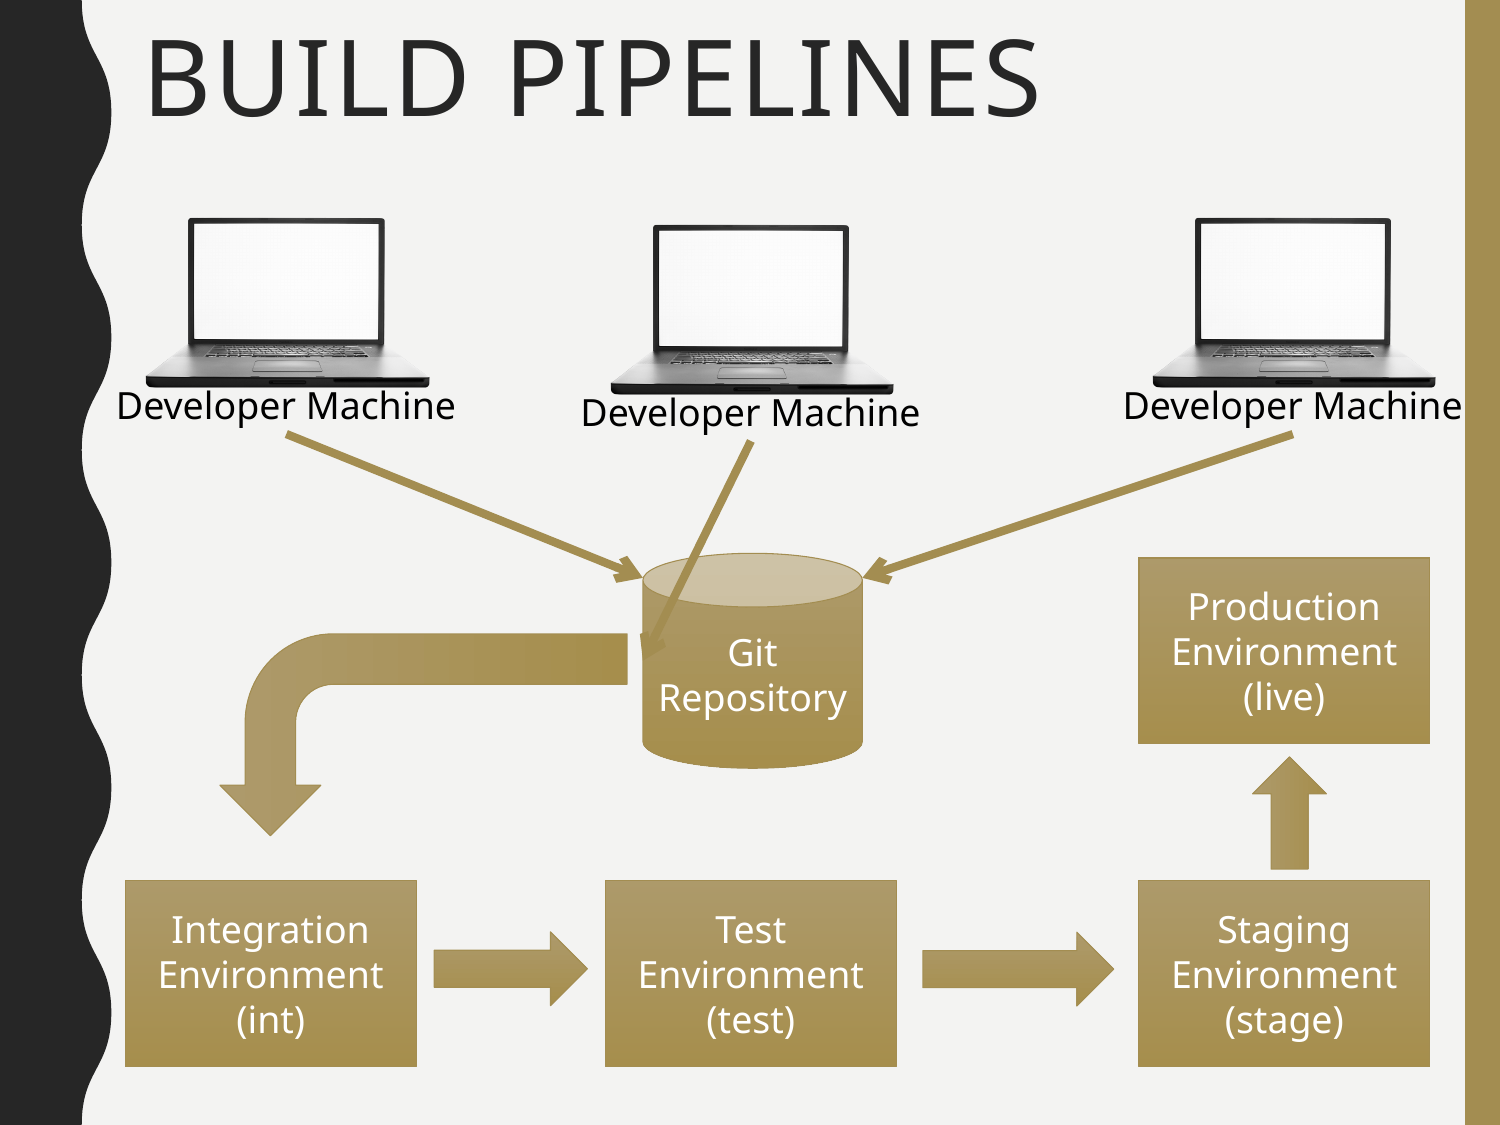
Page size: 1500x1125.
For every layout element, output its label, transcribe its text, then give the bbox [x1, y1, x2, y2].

title Build Pipelines [127, 17, 1372, 164]
text_box Test Environment (test) [605, 880, 897, 1067]
text_box [433, 931, 588, 1007]
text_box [286, 434, 643, 578]
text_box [580, 219, 921, 442]
text_box Production Environment (live) [1138, 557, 1430, 744]
text_box Staging Environment (stage) [1138, 880, 1430, 1067]
text_box Git Repository [642, 552, 863, 769]
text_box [1122, 212, 1464, 436]
text_box Integration Environment (int) [125, 880, 417, 1067]
text_box [1252, 756, 1327, 870]
text_box [219, 633, 628, 837]
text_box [116, 212, 457, 435]
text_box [862, 434, 1293, 578]
text_box [922, 931, 1115, 1007]
